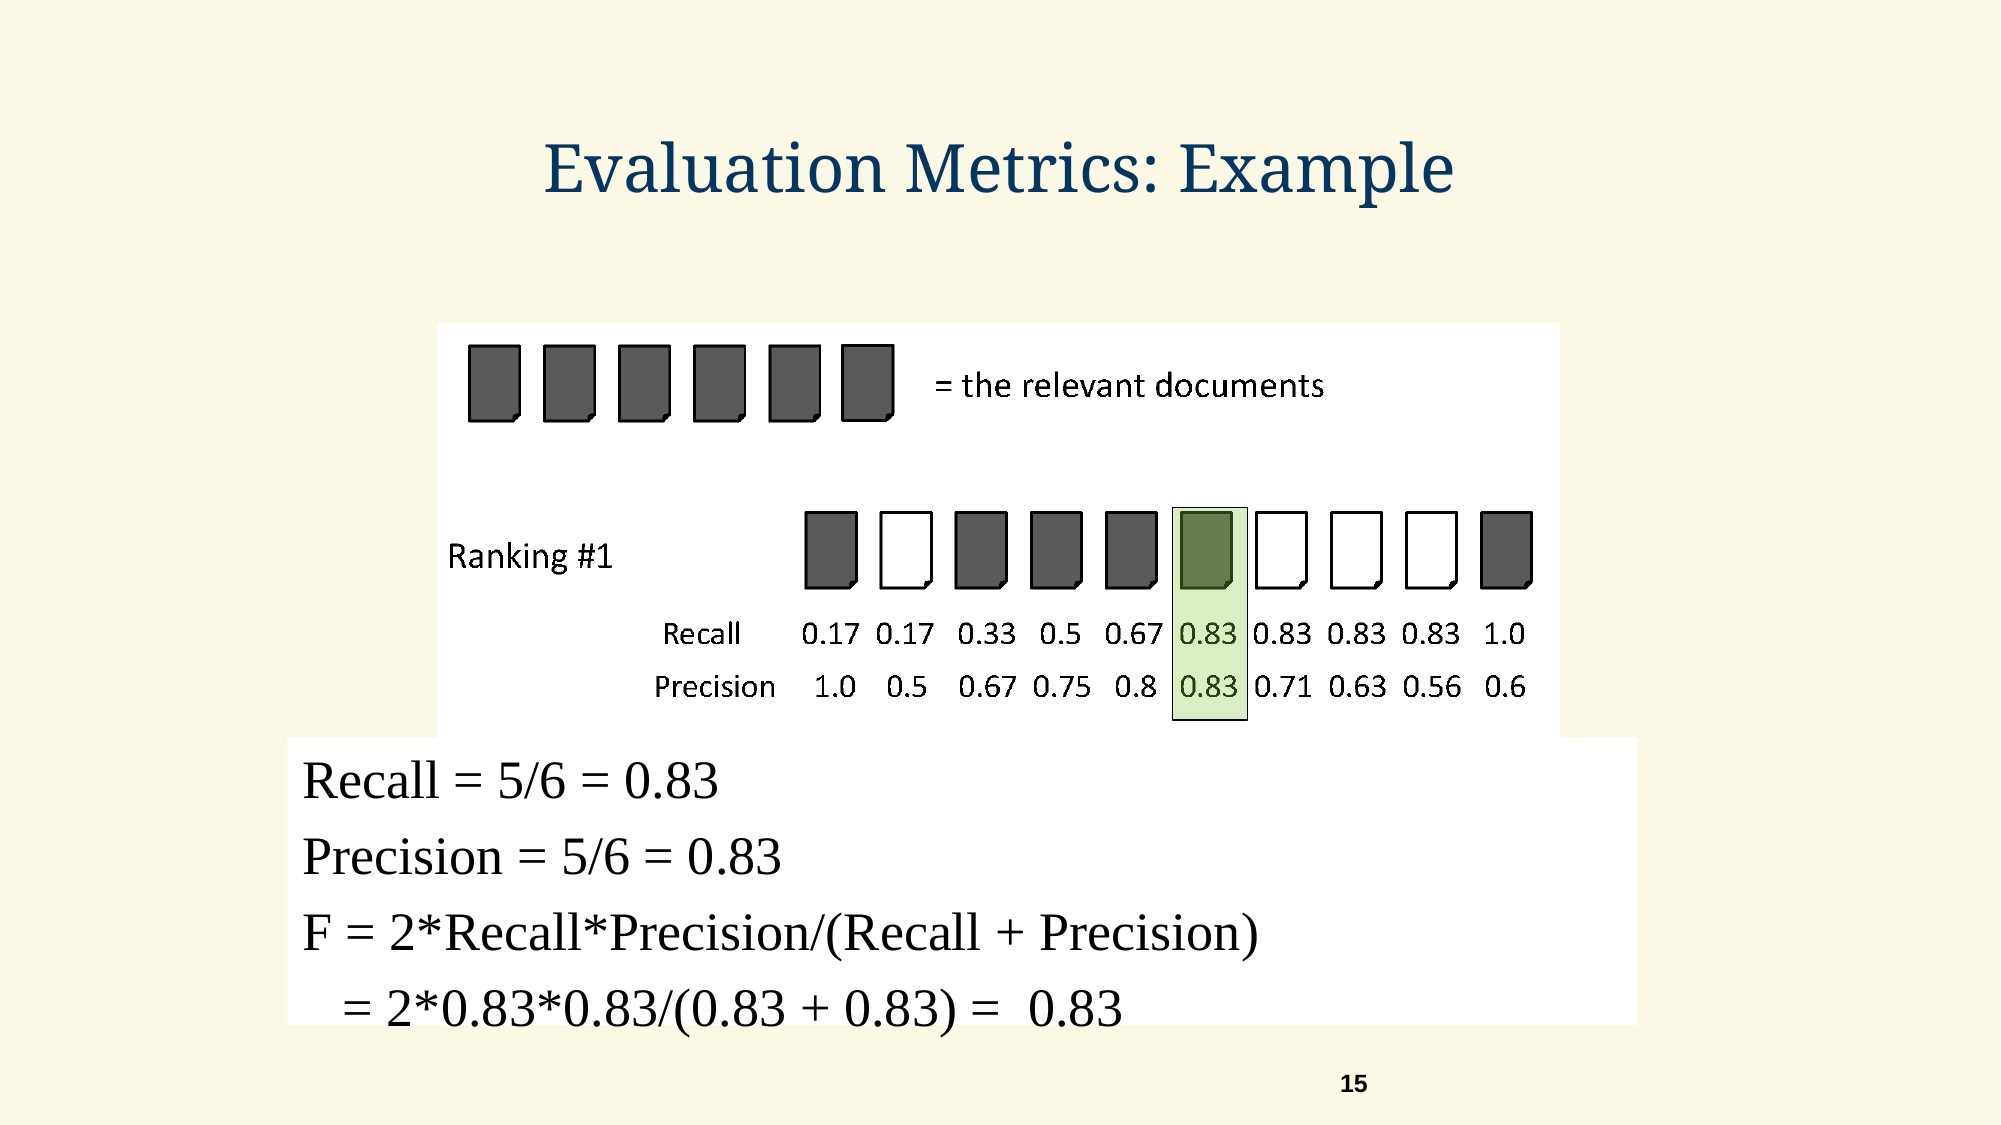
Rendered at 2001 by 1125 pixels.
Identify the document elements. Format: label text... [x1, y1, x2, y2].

title Evaluation Metrics: Example [99, 107, 1900, 226]
picture [437, 323, 1560, 1013]
slide_number 15 [1324, 1062, 1676, 1103]
text_box Recall = 5/6 = 0.83 Precision = 5/6 = 0.83 F = 2*Recall*Precision/(Recall + Precision) = 2*0.83*0.83/(0.83 + 0.83) = 0.83 [287, 737, 1638, 1025]
